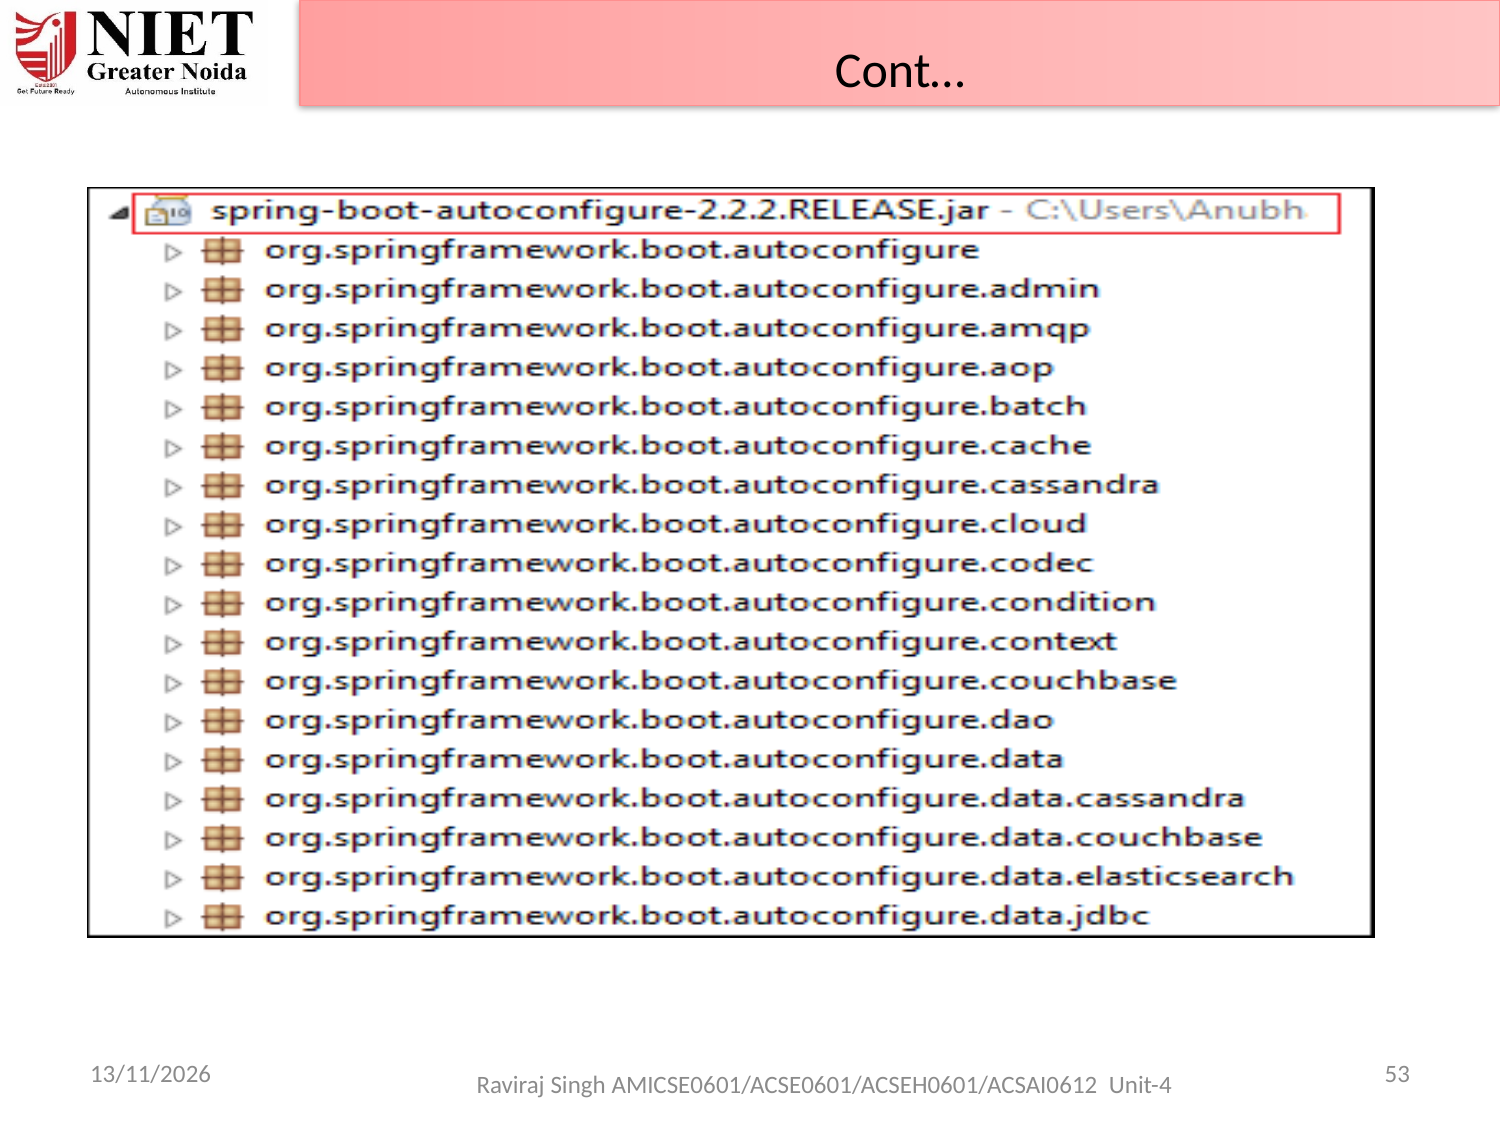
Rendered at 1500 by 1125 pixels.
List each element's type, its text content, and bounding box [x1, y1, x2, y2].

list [87, 187, 1376, 938]
picture [0, 0, 269, 106]
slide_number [75, 1042, 412, 1103]
slide_number 53 [1238, 1042, 1425, 1103]
footer Raviraj Singh AMICSE0601/ACSE0601/ACSEH0601/ACSAI0612 Unit-4 [412, 1042, 1238, 1125]
text_box Cont… [299, 0, 1500, 106]
